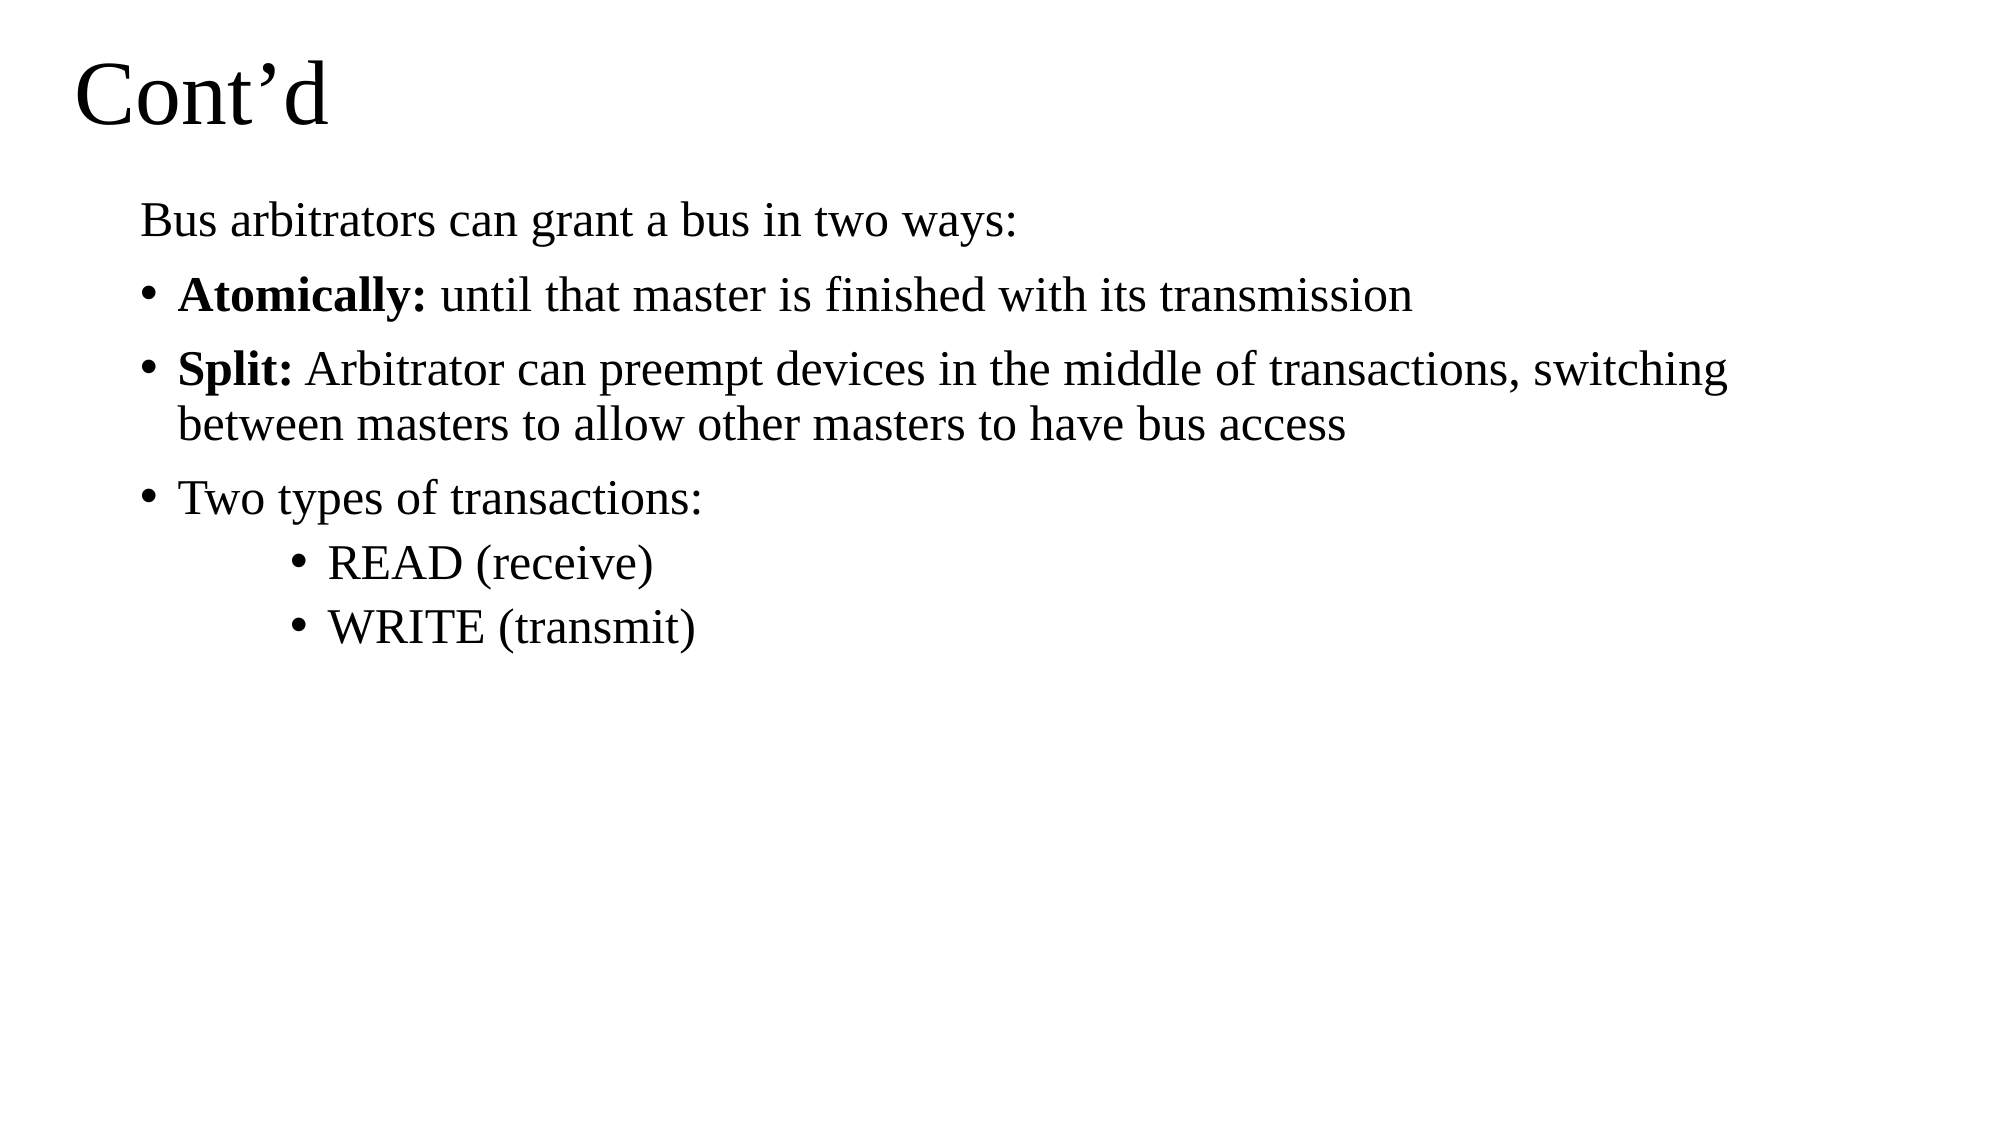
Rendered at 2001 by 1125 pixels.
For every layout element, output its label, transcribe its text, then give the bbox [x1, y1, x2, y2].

title Cont’d [59, 19, 1785, 170]
list Bus arbitrators can grant a bus in two ways: Atomically: until that master is finished with its transmission Split: Arbitrator can preempt devices in the middle of transactions, switching between masters to allow other masters to have bus access Two types of transactions: READ (receive) WRITE (transmit) [125, 185, 1850, 984]
